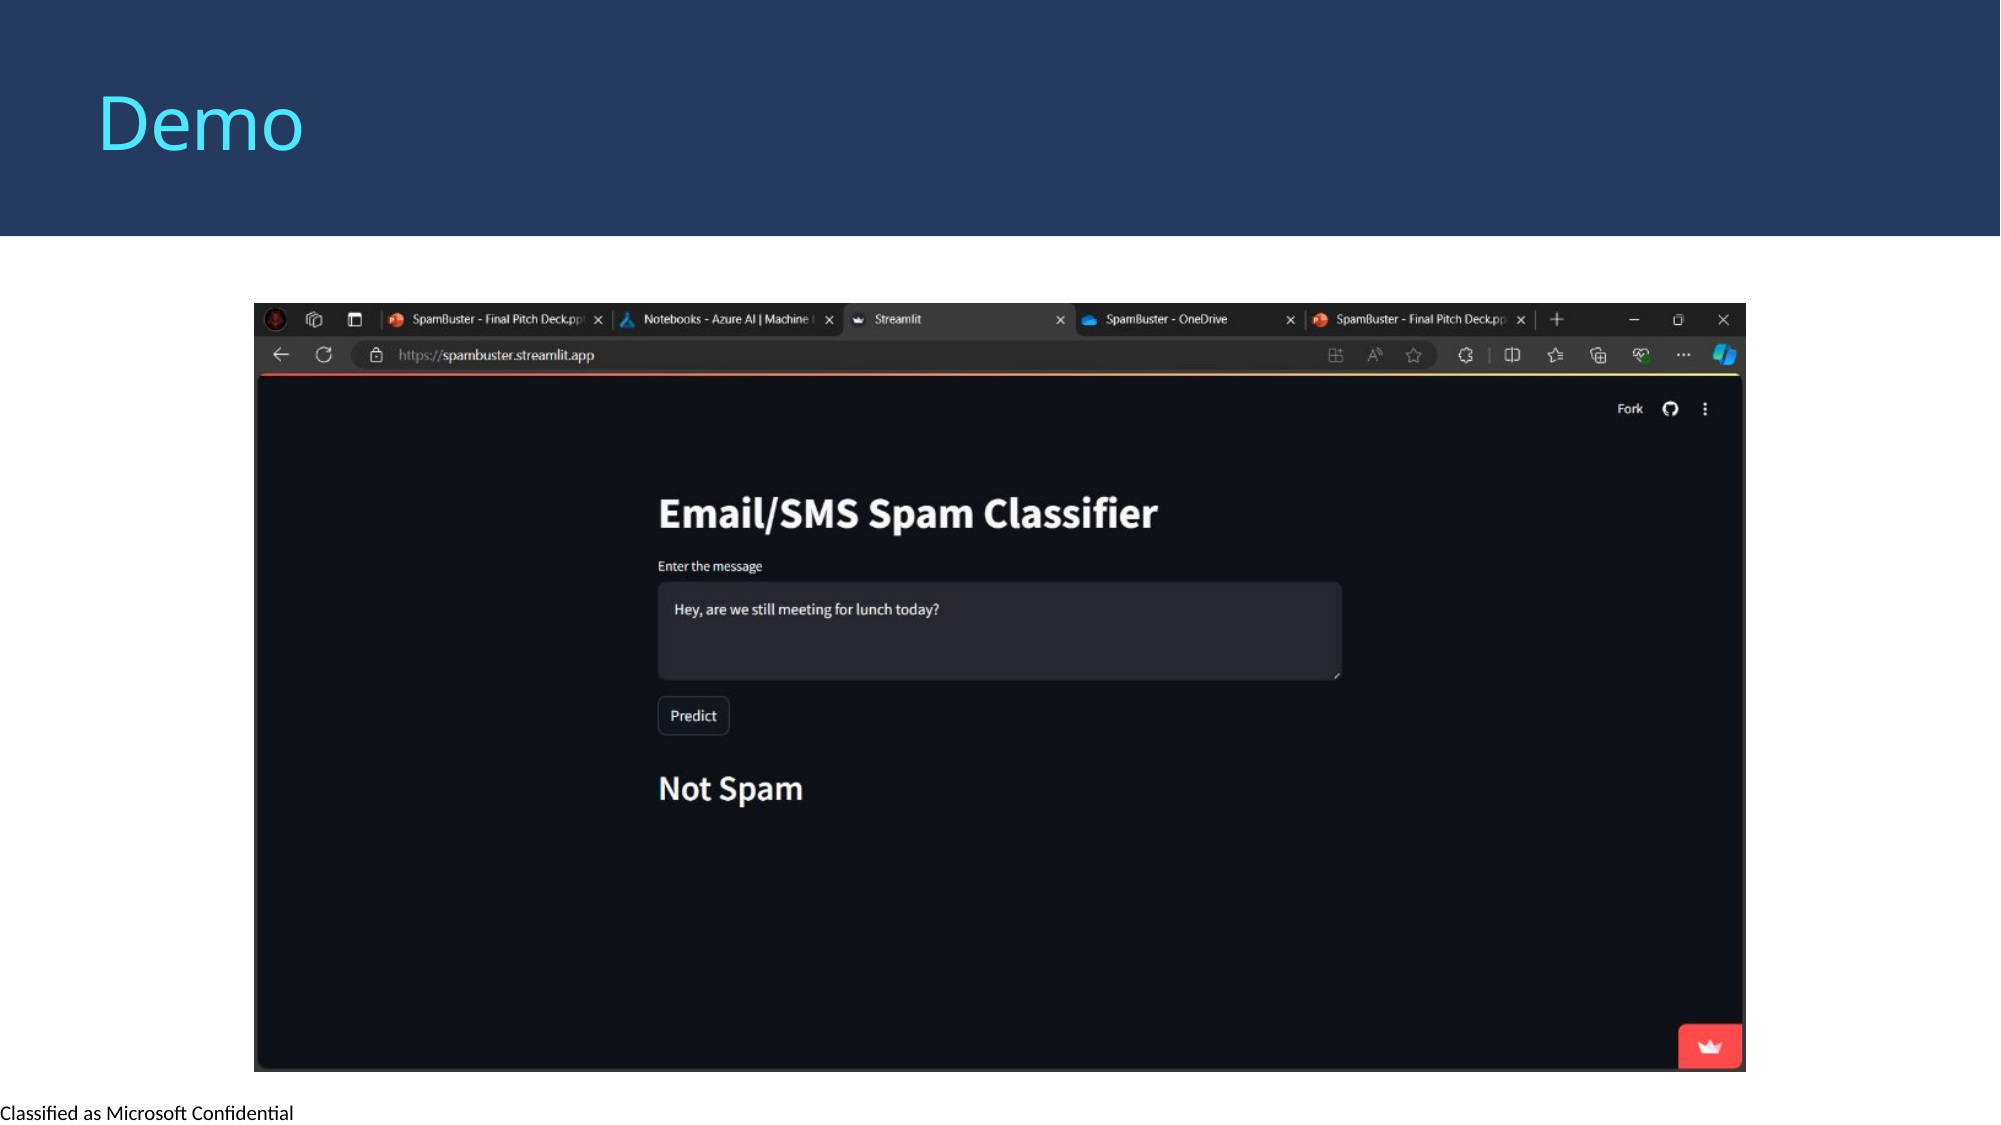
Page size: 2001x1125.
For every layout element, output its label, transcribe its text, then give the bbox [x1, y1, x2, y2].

text_box Demo [96, 75, 1904, 166]
picture [254, 302, 1746, 1073]
